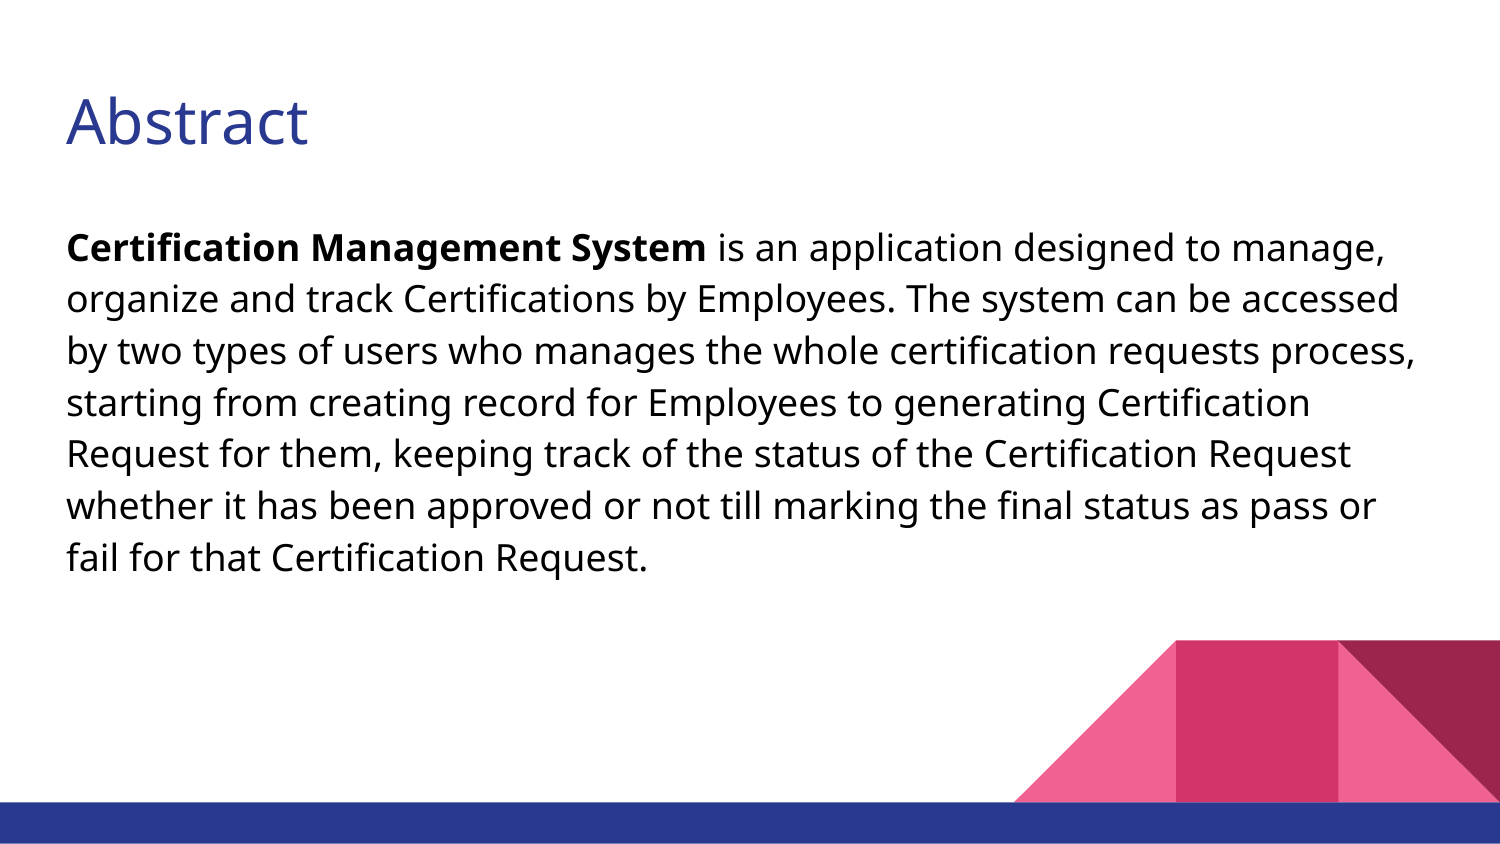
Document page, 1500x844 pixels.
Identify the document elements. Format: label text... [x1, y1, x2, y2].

list Certification Management System is an application designed to manage, organize and track Certifications by Employees. The system can be accessed by two types of users who manages the whole certification requests process, starting from creating record for Employees to generating Certification Request for them, keeping track of the status of the Certification Request whether it has been approved or not till marking the final status as pass or fail for that Certification Request. [51, 201, 1449, 750]
title Abstract [51, 67, 1449, 167]
